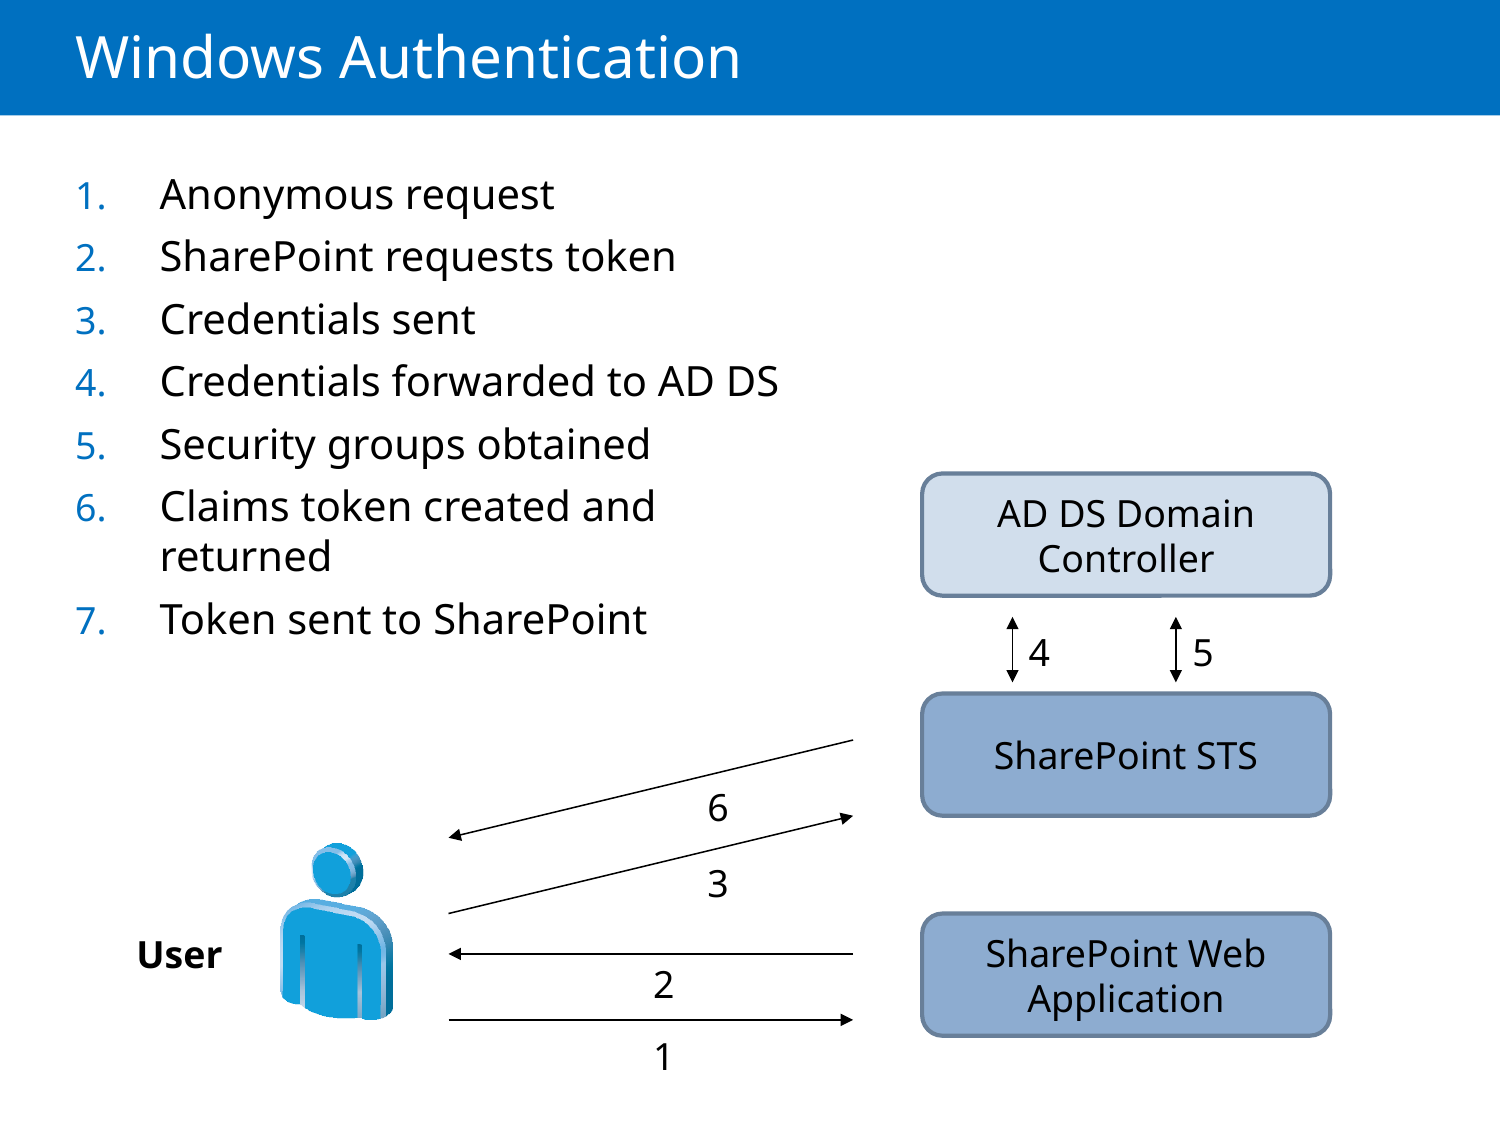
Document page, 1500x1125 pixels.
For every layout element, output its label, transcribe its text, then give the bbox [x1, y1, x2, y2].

text_box User [121, 923, 238, 984]
text_box 4 [1015, 621, 1066, 682]
picture [280, 842, 393, 1021]
title Windows Authentication [75, 0, 1351, 122]
text_box SharePoint STS [920, 691, 1333, 818]
text_box Anonymous request SharePoint requests token Credentials sent Credentials forwarded to AD DS Security groups obtained Claims token created and returned Token sent to SharePoint [75, 167, 822, 719]
text_box SharePoint Web Application [920, 911, 1333, 1038]
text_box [448, 739, 854, 838]
text_box 1 [638, 1028, 690, 1086]
text_box 5 [1179, 621, 1229, 682]
text_box AD DS Domain Controller [920, 471, 1333, 598]
text_box 2 [638, 962, 690, 1013]
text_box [448, 844, 854, 914]
